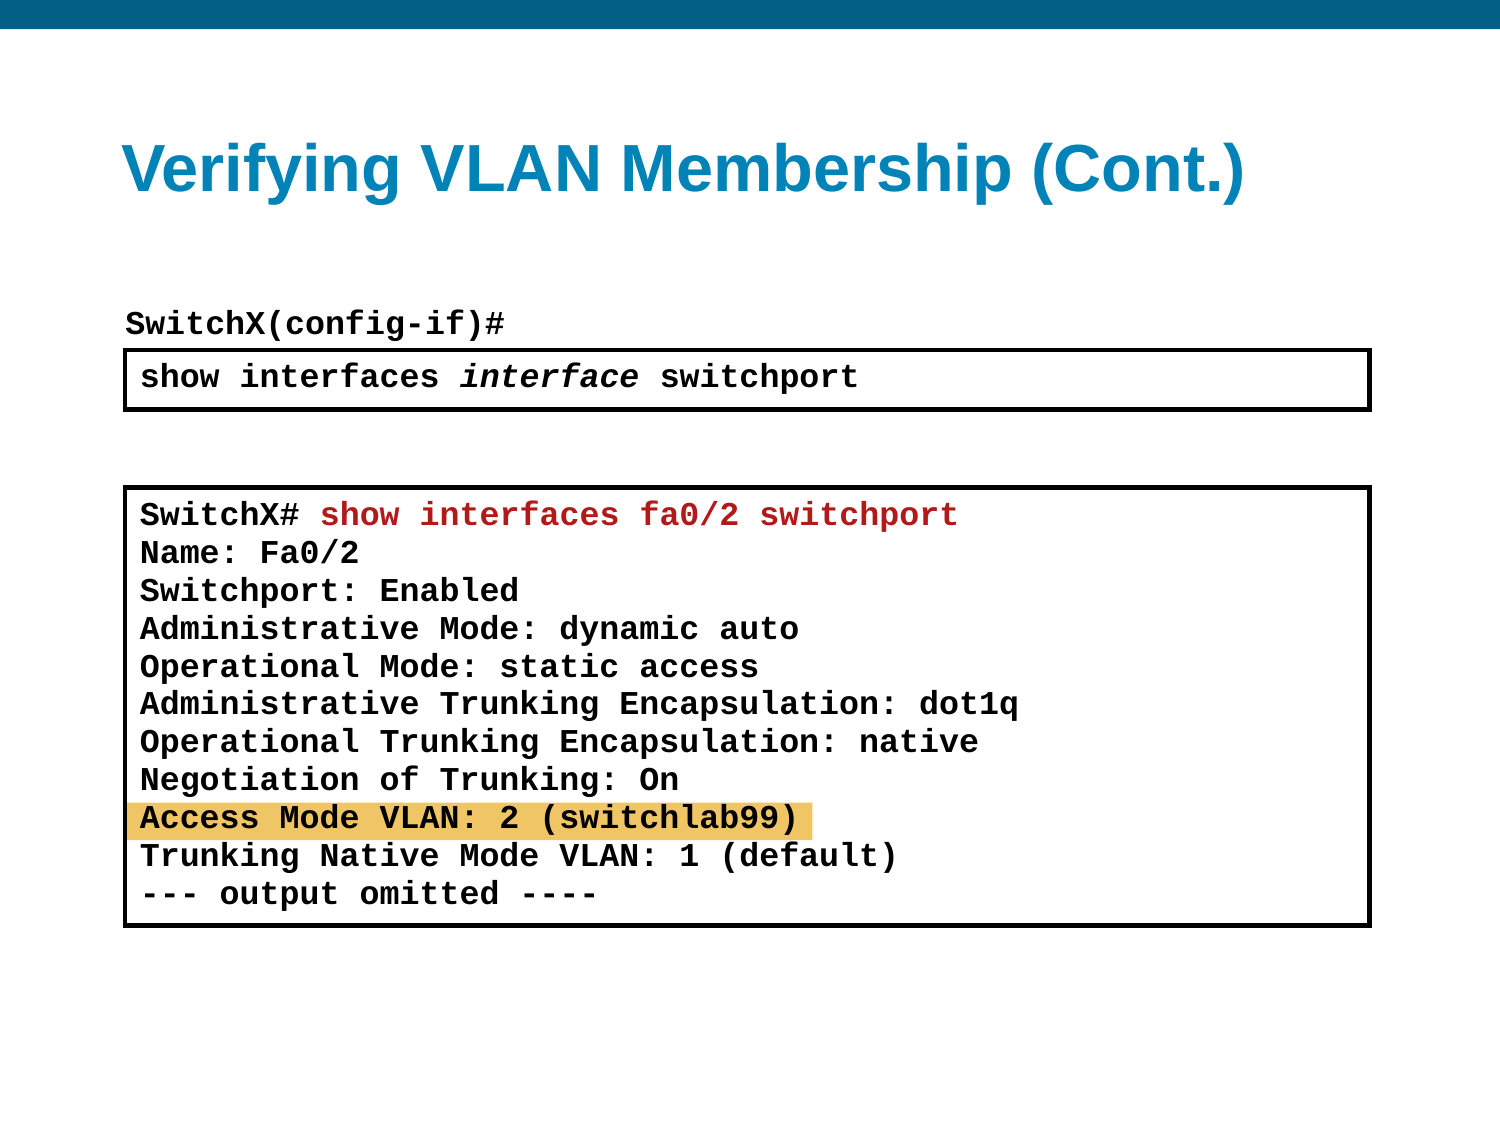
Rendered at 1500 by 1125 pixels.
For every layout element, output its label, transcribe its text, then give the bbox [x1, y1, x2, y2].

text_box show interfaces interface switchport [124, 349, 1370, 410]
text_box SwitchX# show interfaces fa0/2 switchport Name: Fa0/2 Switchport: Enabled Administrative Mode: dynamic auto Operational Mode: static access Administrative Trunking Encapsulation: dot1q Operational Trunking Encapsulation: native Negotiation of Trunking: On Access Mode VLAN: 2 (switchlab99) Trunking Native Mode VLAN: 1 (default) --- output omitted ---- [124, 487, 1370, 926]
title Verifying VLAN Membership (Cont.) [107, 75, 1444, 213]
text_box SwitchX(config-if)# [125, 301, 506, 341]
